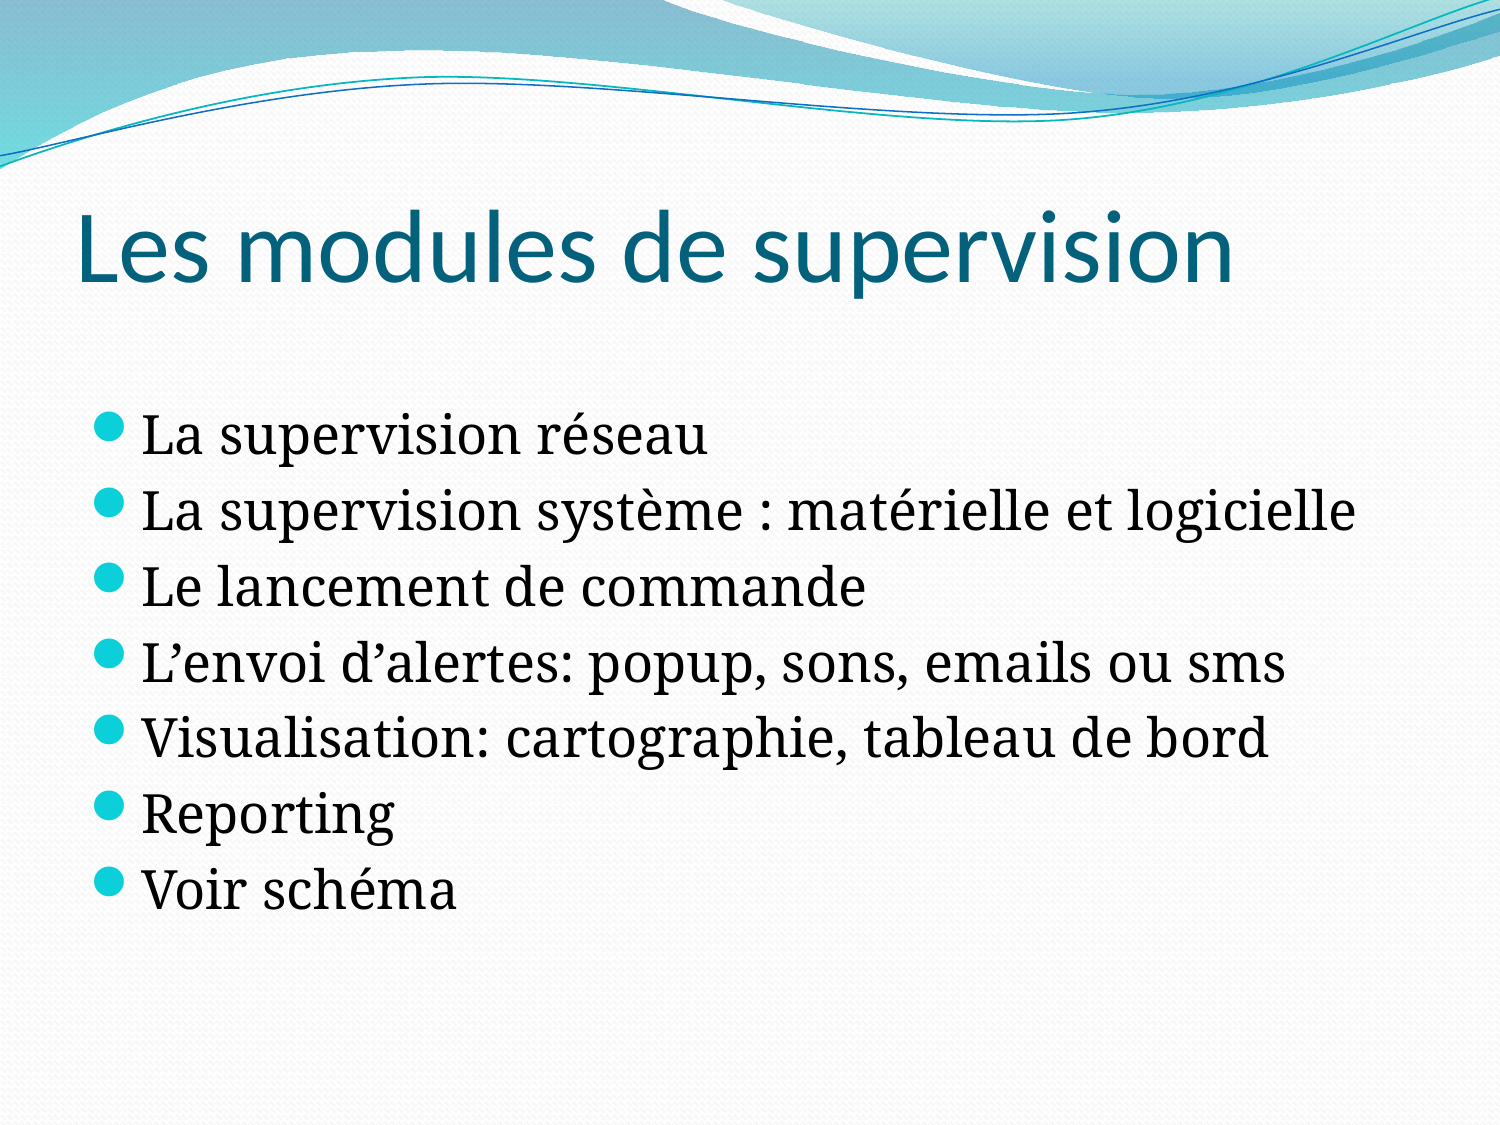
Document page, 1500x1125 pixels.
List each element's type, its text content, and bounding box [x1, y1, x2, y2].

title Les modules de supervision [75, 115, 1425, 303]
list La supervision réseau La supervision système : matérielle et logicielle Le lancement de commande L’envoi d’alertes: popup, sons, emails ou sms Visualisation: cartographie, tableau de bord Reporting Voir schéma [75, 317, 1425, 1038]
